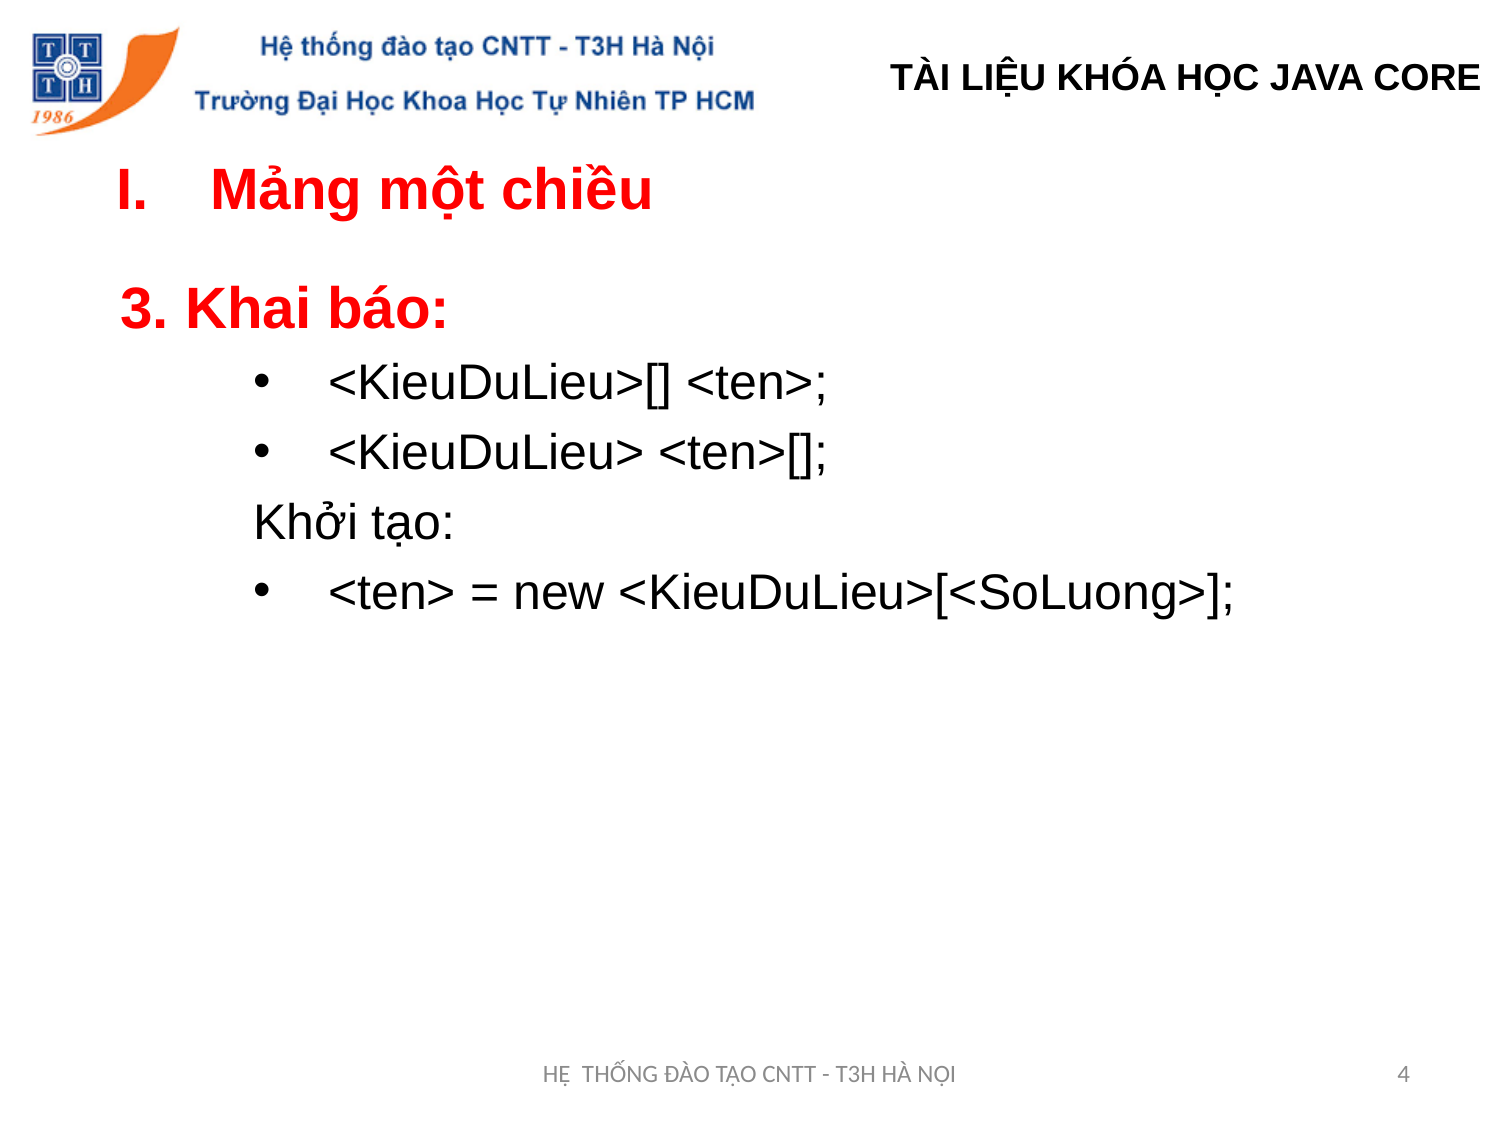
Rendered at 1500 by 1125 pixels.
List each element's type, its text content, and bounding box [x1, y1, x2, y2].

footer HỆ THỐNG ĐÀO TẠO CNTT - T3H HÀ NỘI [512, 1042, 988, 1103]
text_box 3. Khai báo: <KieuDuLieu>[] <ten>; <KieuDuLieu> <ten>[]; Khởi tạo: <ten> = new <KieuDuLieu>[<SoLuong>]; [105, 262, 1456, 788]
picture [3, 0, 791, 158]
slide_number 4 [1074, 1042, 1425, 1103]
title TÀI LIỆU KHÓA HỌC JAVA CORE [875, 1, 1500, 150]
subtitle Mảng một chiều [101, 143, 1152, 419]
